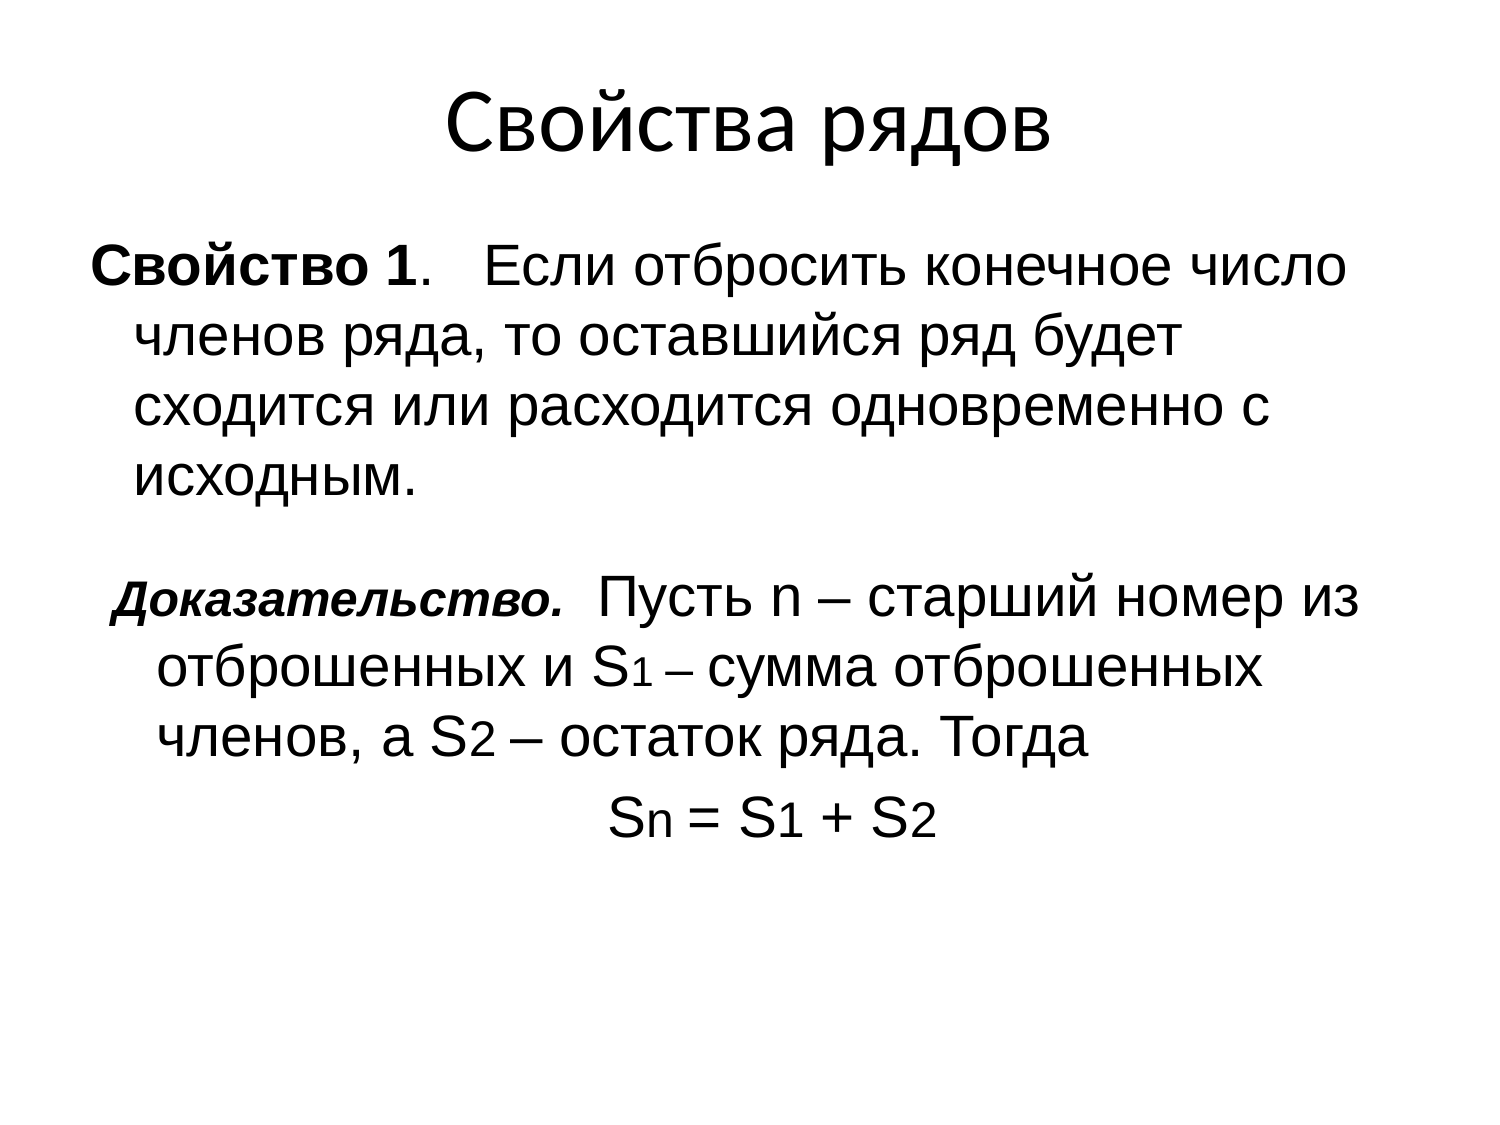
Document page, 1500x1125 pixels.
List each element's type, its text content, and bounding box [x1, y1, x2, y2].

title Свойства рядов [75, 45, 1425, 185]
list Свойство 1. Если отбросить конечное число членов ряда, то оставшийся ряд будет сходится или расходится одновременно с исходным. [75, 219, 1425, 551]
